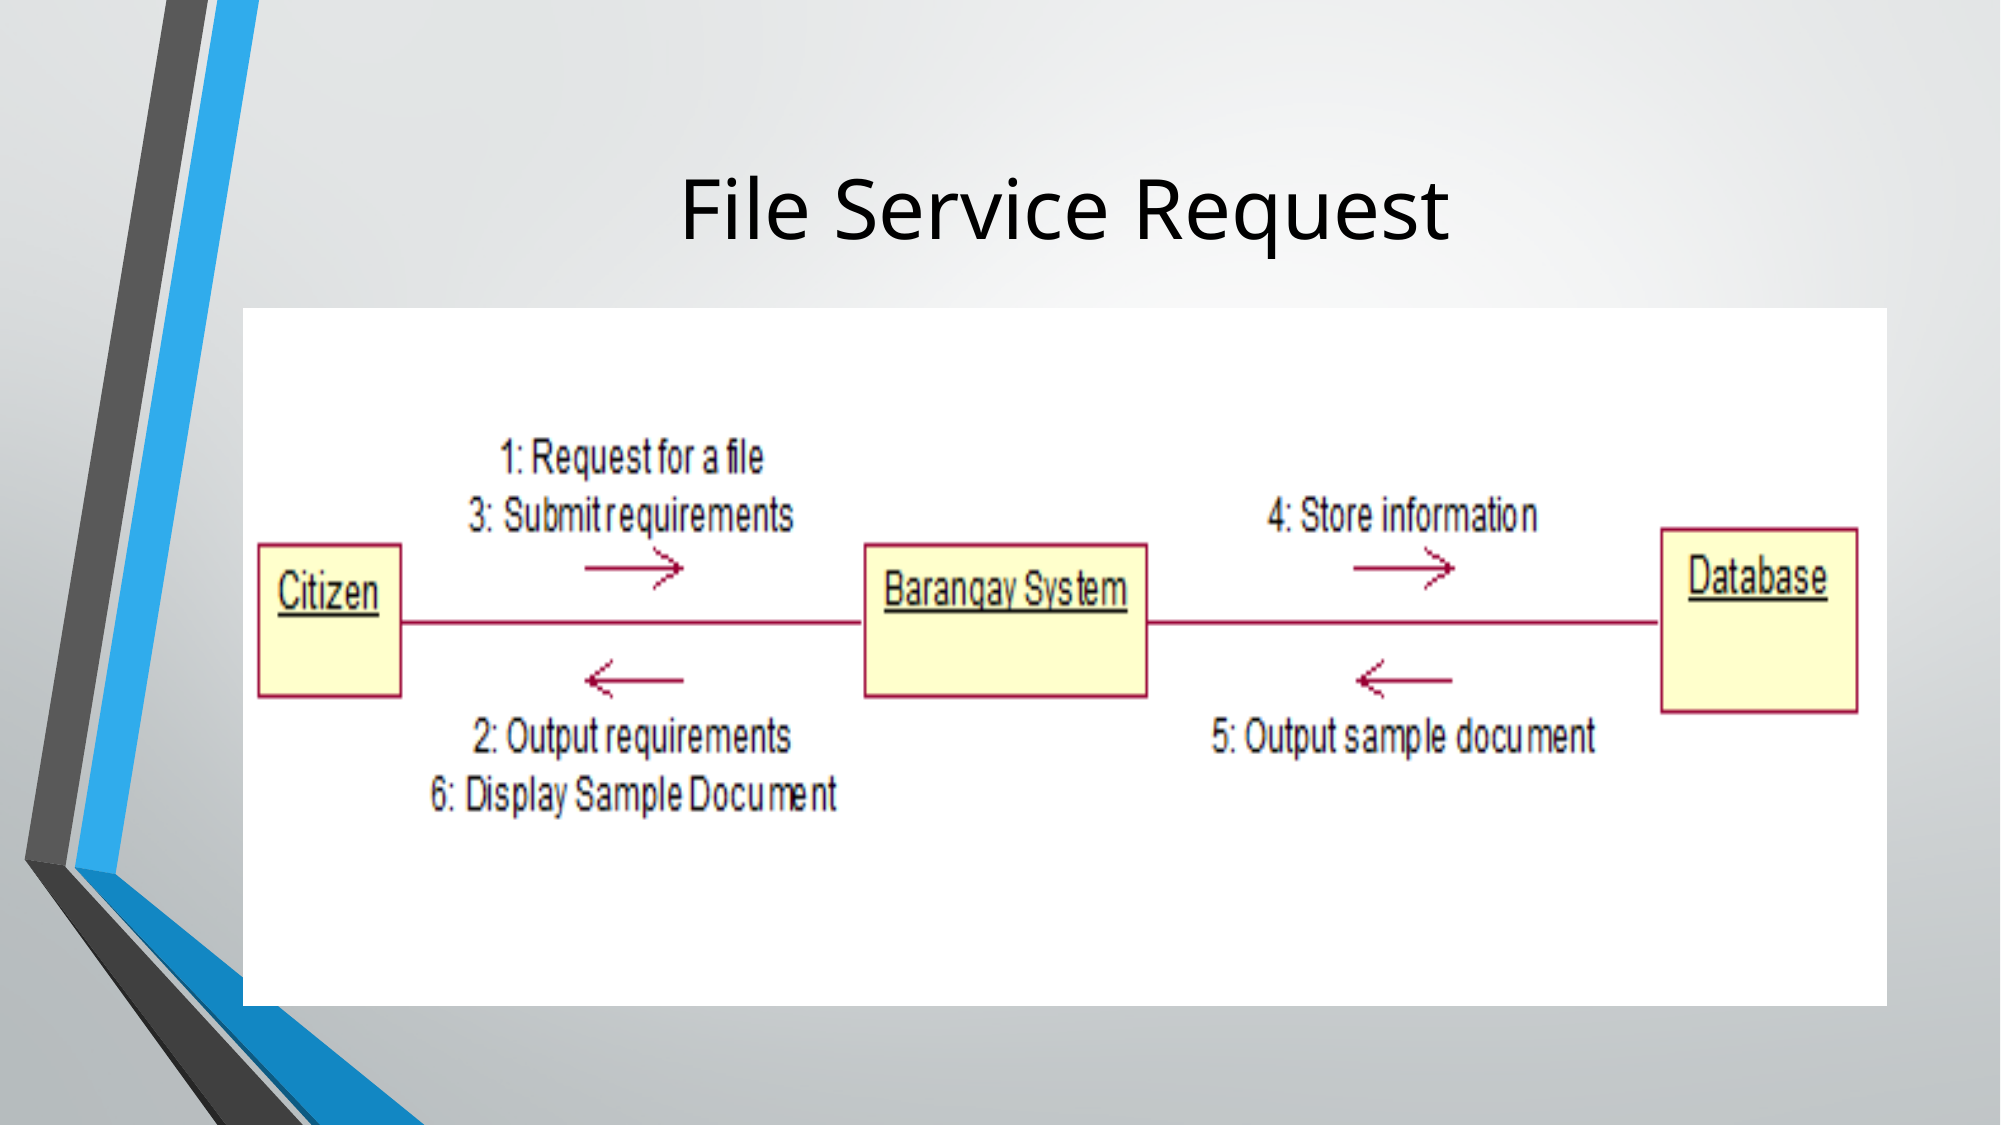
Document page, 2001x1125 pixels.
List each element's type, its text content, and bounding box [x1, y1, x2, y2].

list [243, 308, 1888, 1006]
title File Service Request [243, 112, 1887, 308]
